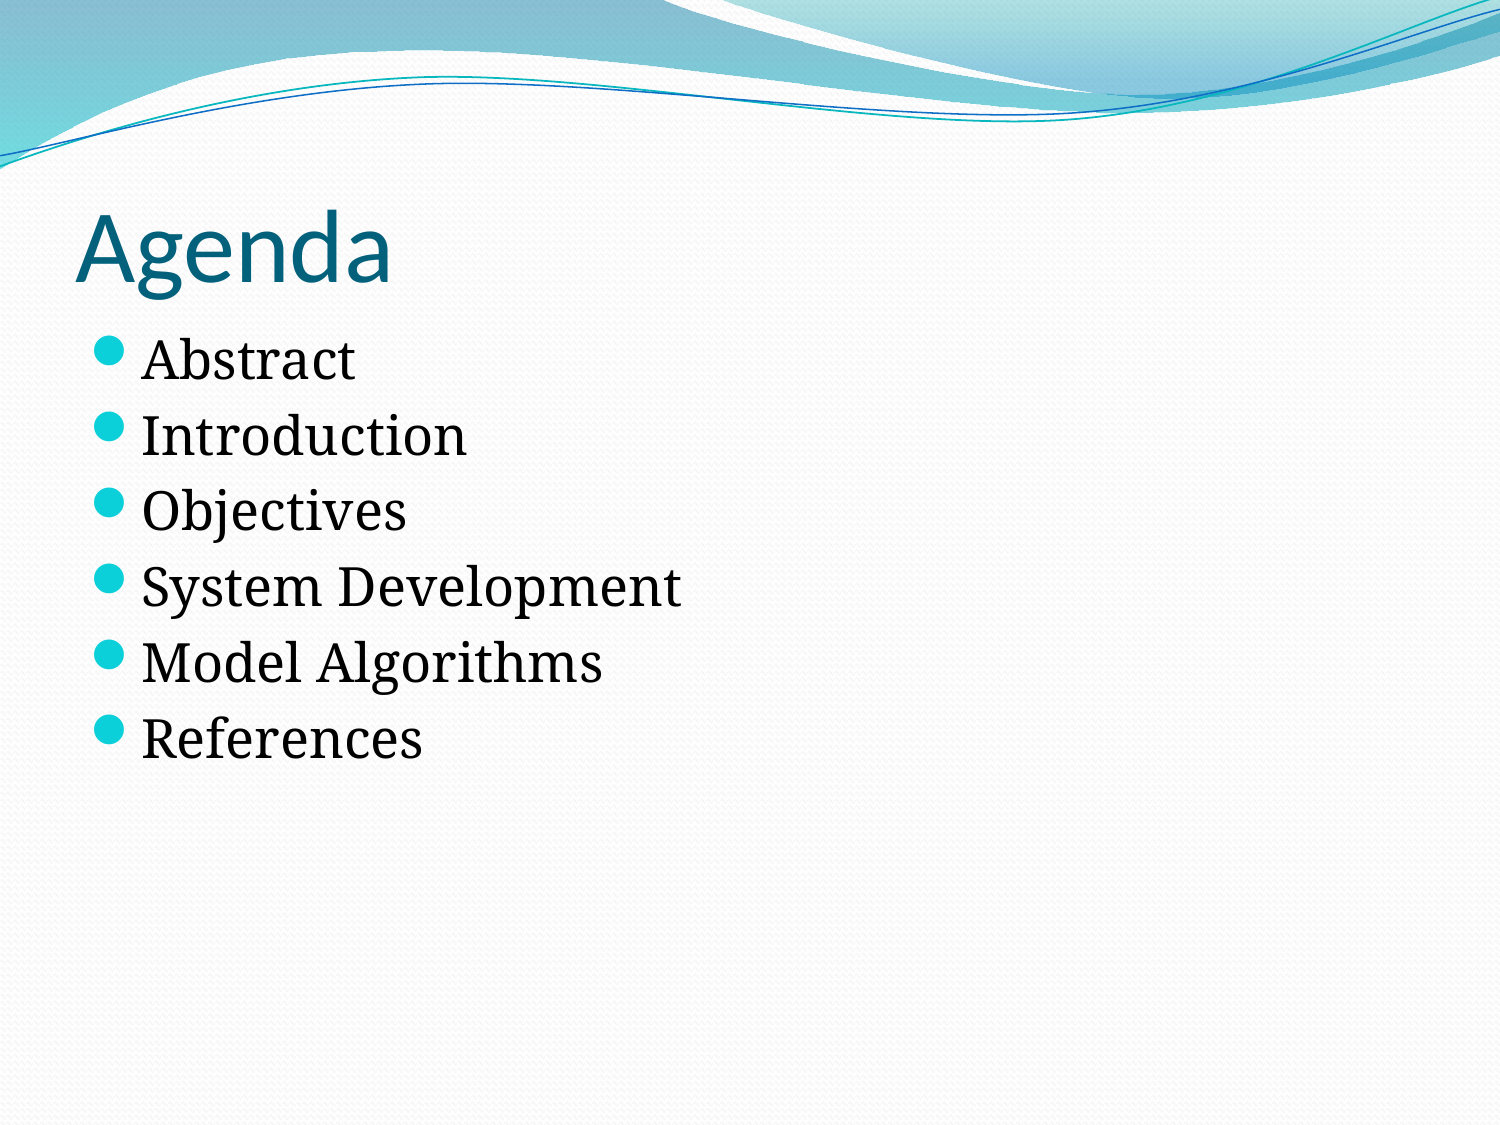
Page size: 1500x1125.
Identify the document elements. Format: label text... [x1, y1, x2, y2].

title Agenda [75, 115, 1425, 303]
list Abstract Introduction Objectives System Development Model Algorithms References [75, 317, 1425, 1038]
